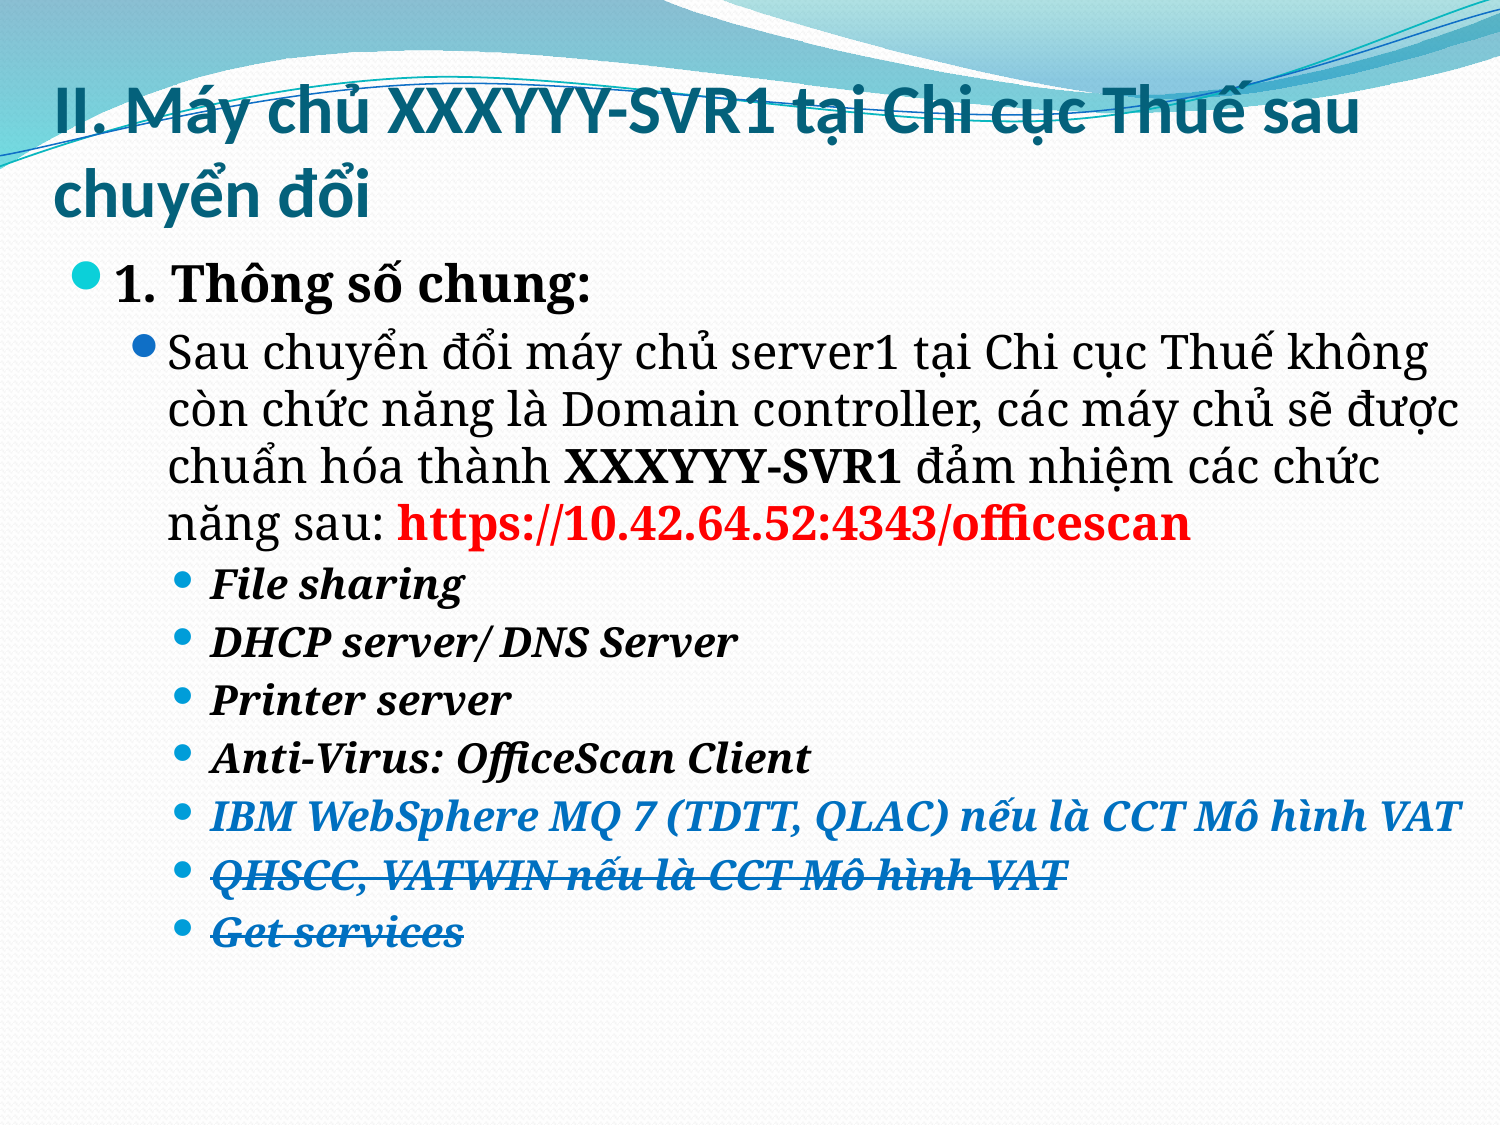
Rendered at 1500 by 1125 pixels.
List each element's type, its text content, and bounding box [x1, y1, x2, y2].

title II. Máy chủ XXXYYY-SVR1 tại Chi cục Thuế sau chuyển đổi [53, 54, 1483, 232]
list 1. Thông số chung: Sau chuyển đổi máy chủ server1 tại Chi cục Thuế không còn chức năng là Domain controller, các máy chủ sẽ được chuẩn hóa thành XXXYYY-SVR1 đảm nhiệm các chức năng sau: https://10.42.64.52:4343/officescan File sharing DHCP server/ DNS Server Printer server Anti-Virus: OfficeScan Client IBM WebSphere MQ 7 (TDTT, QLAC) nếu là CCT Mô hình VAT QHSCC, VATWIN nếu là CCT Mô hình VAT Get services [53, 243, 1483, 1038]
